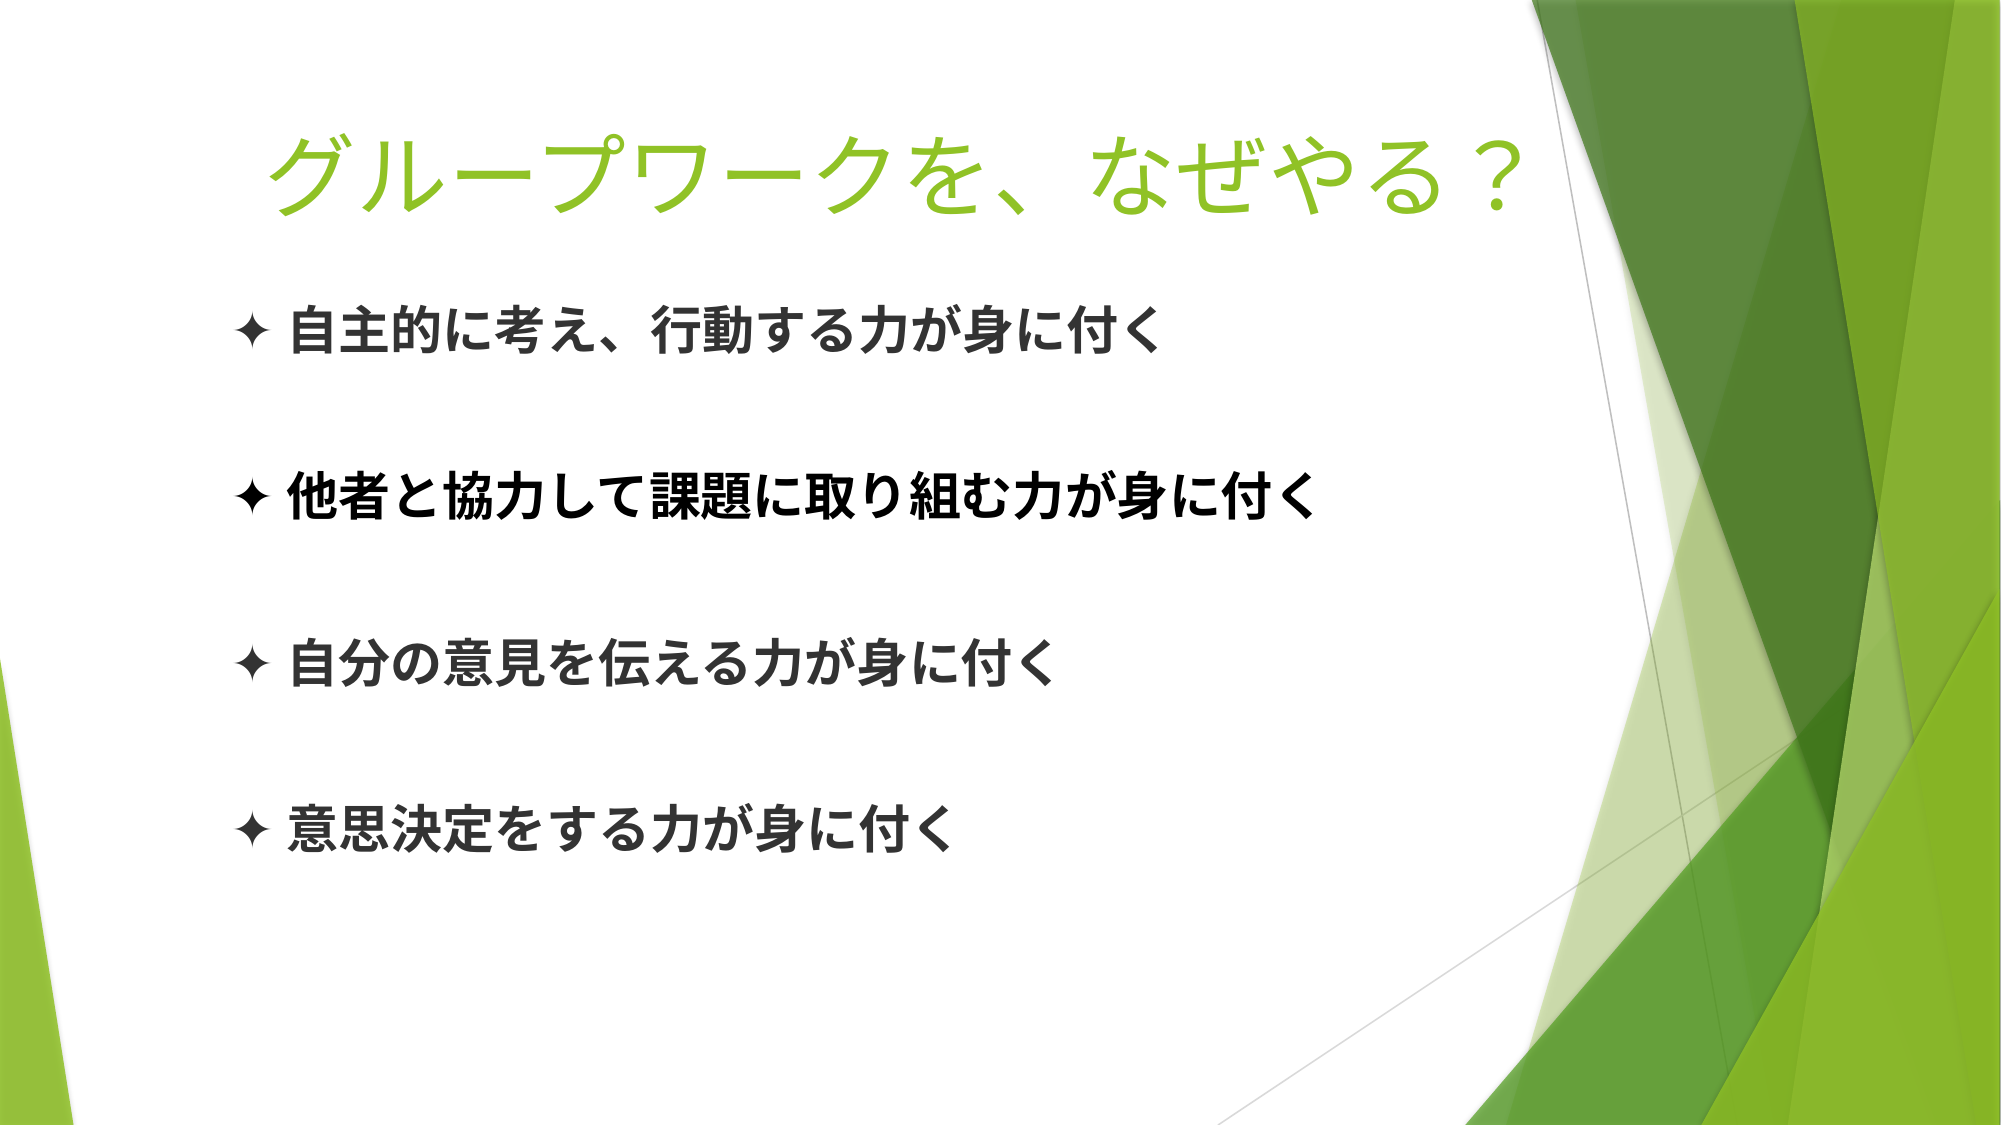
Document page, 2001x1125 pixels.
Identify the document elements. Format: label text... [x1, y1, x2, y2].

list ✦自主的に考え、行動する力が身に付く ✦他者と協力して課題に取り組む力が身に付く ✦自分の意見を伝える力が身に付く ✦意思決定をする力が身に付く [215, 289, 1626, 927]
title グループワークを、なぜやる？ [249, 111, 1749, 314]
